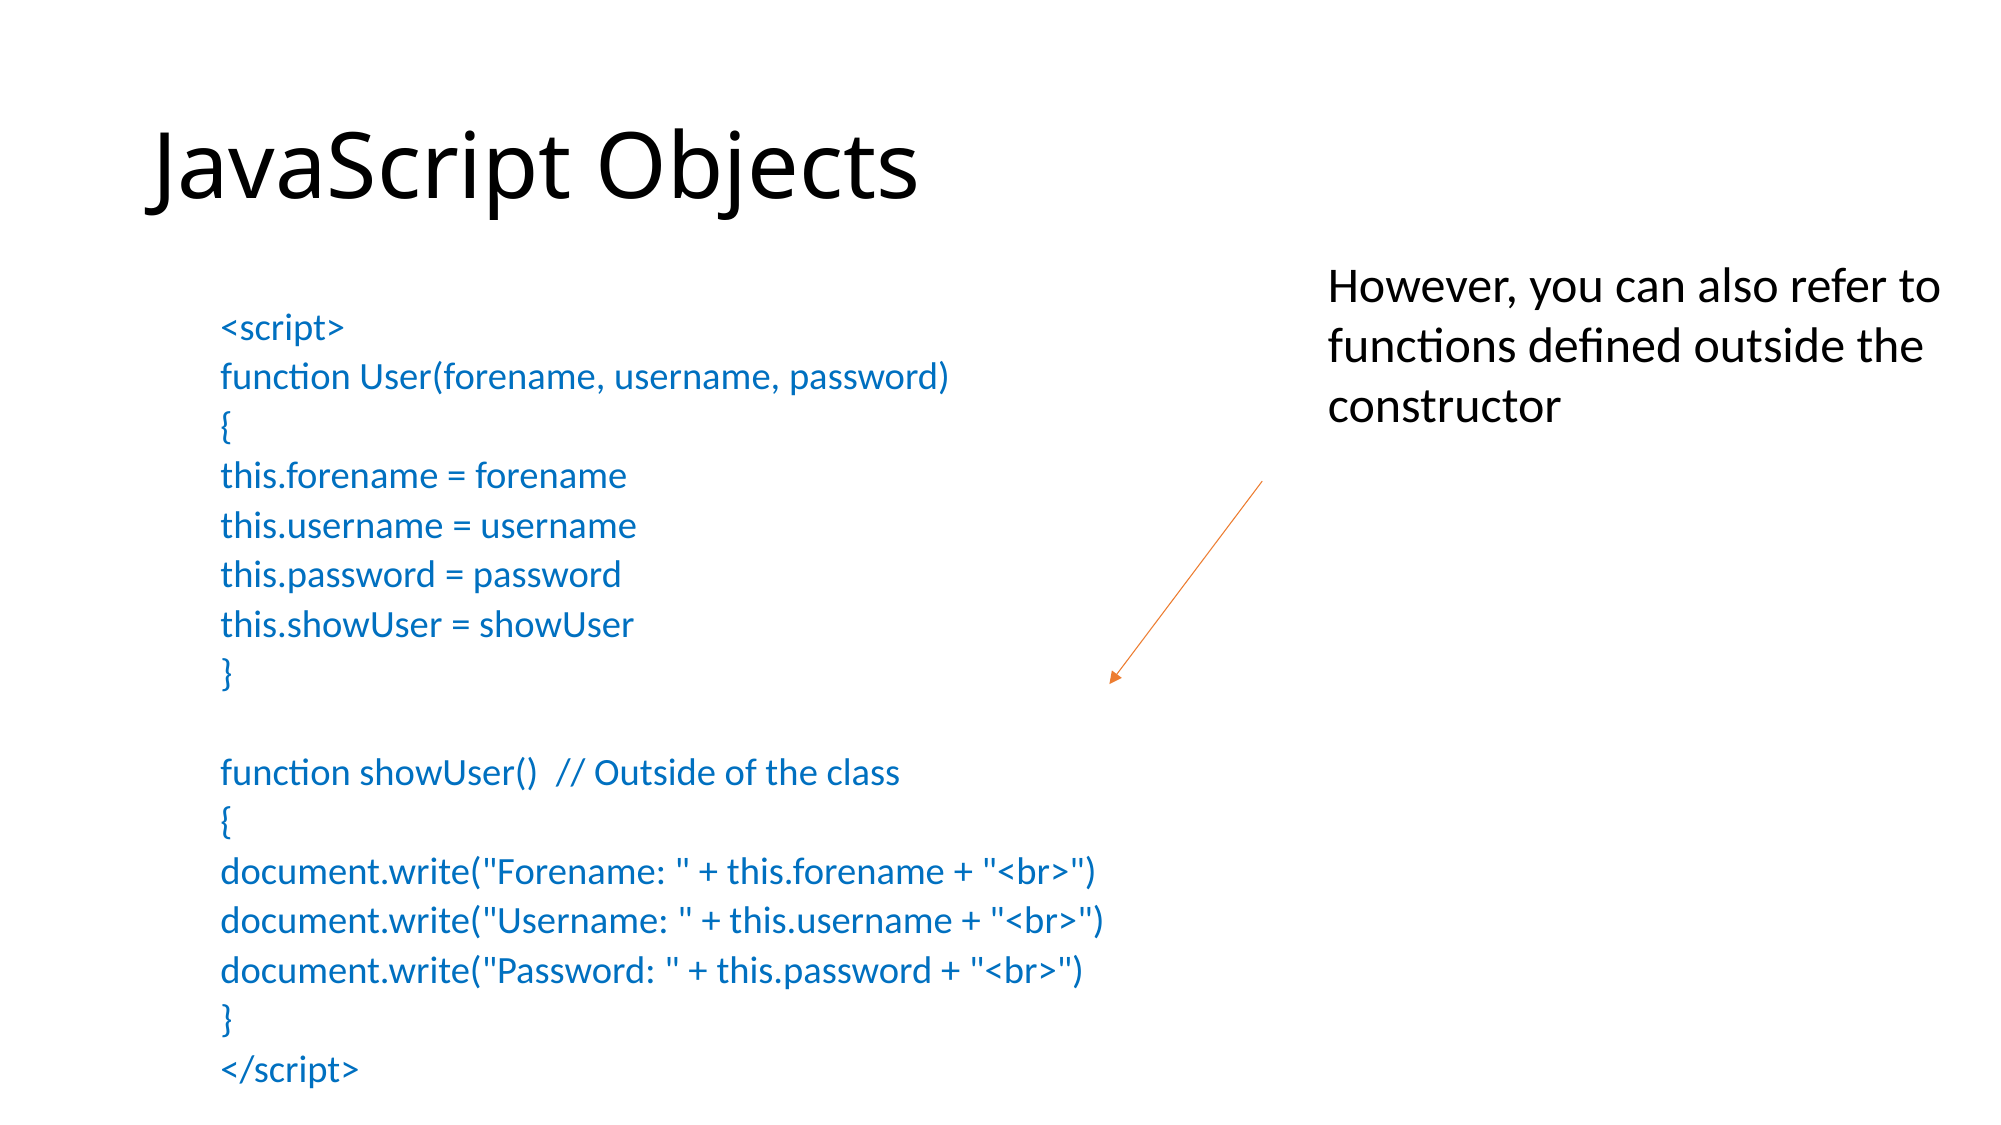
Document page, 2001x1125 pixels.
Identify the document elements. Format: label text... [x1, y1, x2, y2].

title JavaScript Objects [137, 59, 1863, 278]
list <script> function User(forename, username, password) { this.forename = forename this.username = username this.password = password this.showUser = showUser } function showUser() // Outside of the class { document.write("Forename: " + this.forename + "<br>") document.write("Username: " + this.username + "<br>") document.write("Password: " + this.password + "<br>") } </script> [137, 299, 1863, 1106]
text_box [1109, 481, 1263, 685]
text_box However, you can also refer to functions defined outside the constructor [1313, 244, 1965, 440]
